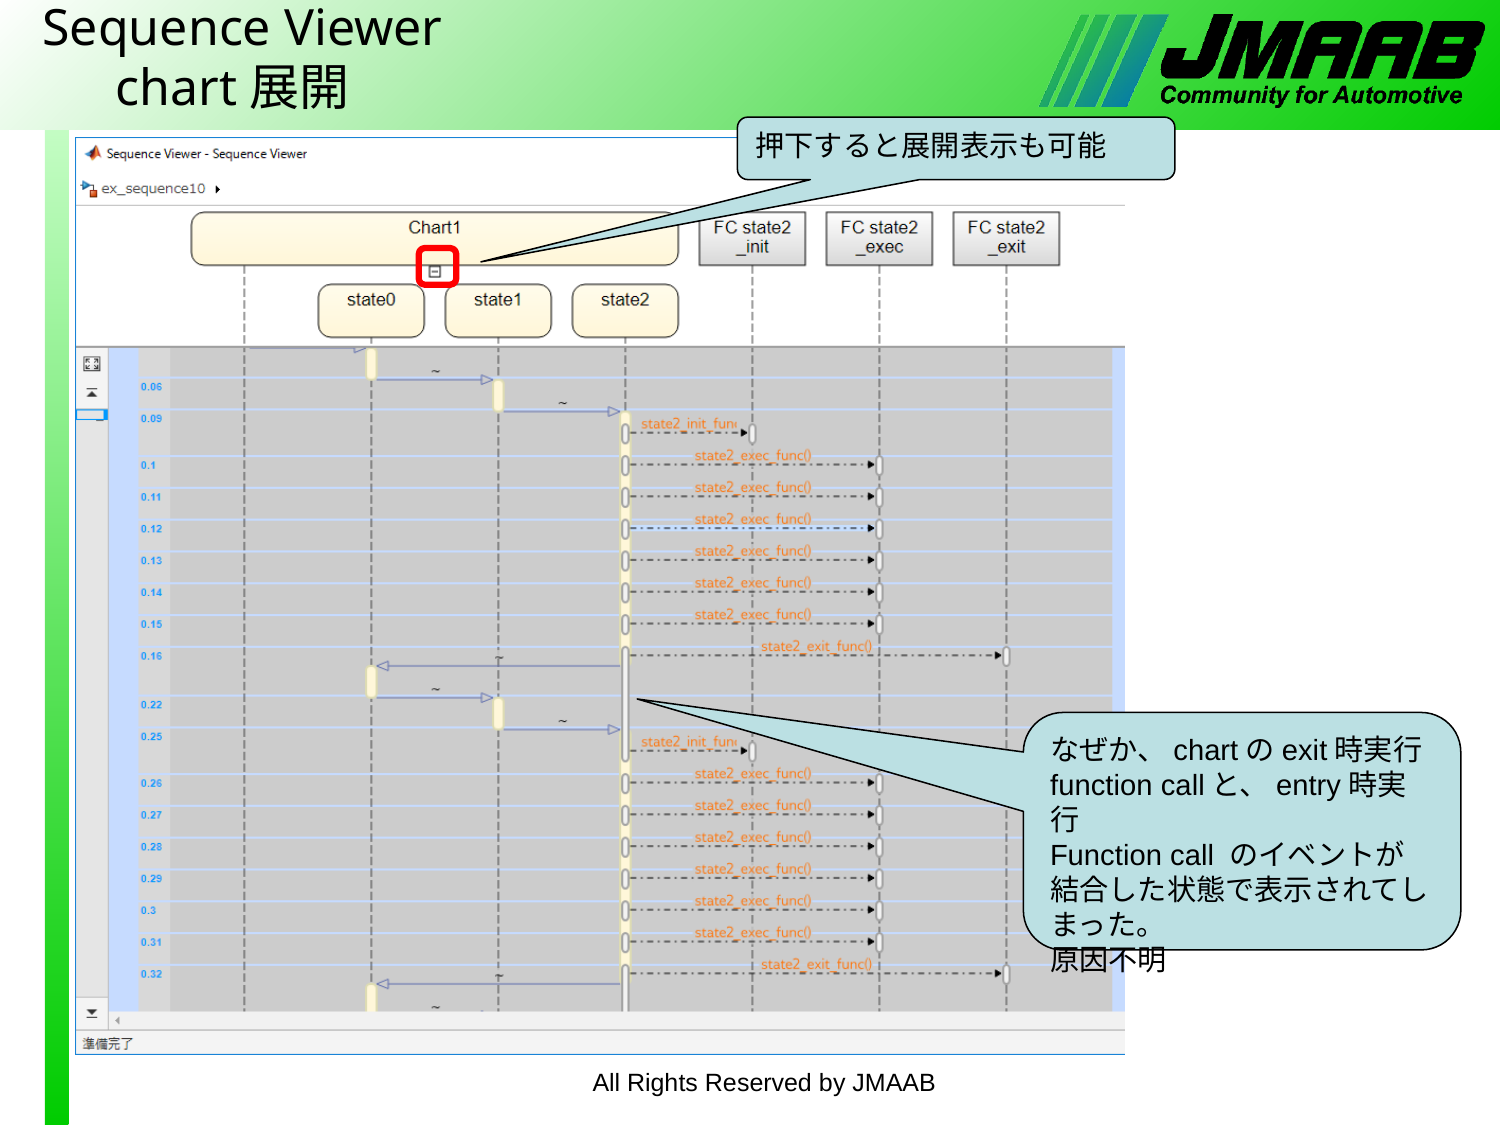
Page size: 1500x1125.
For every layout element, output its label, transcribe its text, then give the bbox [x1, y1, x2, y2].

text_box なぜか、chartのexit時実行function callと、entry時実行 Function call のイベントが結合した状態で表示されてしまった。 原因不明 [1129, 712, 1461, 950]
title Sequence Viewer chart展開 [27, 21, 1057, 91]
picture [74, 137, 1126, 1055]
picture [1036, 11, 1486, 109]
text_box 押下すると展開表示も可能 [737, 117, 1175, 180]
